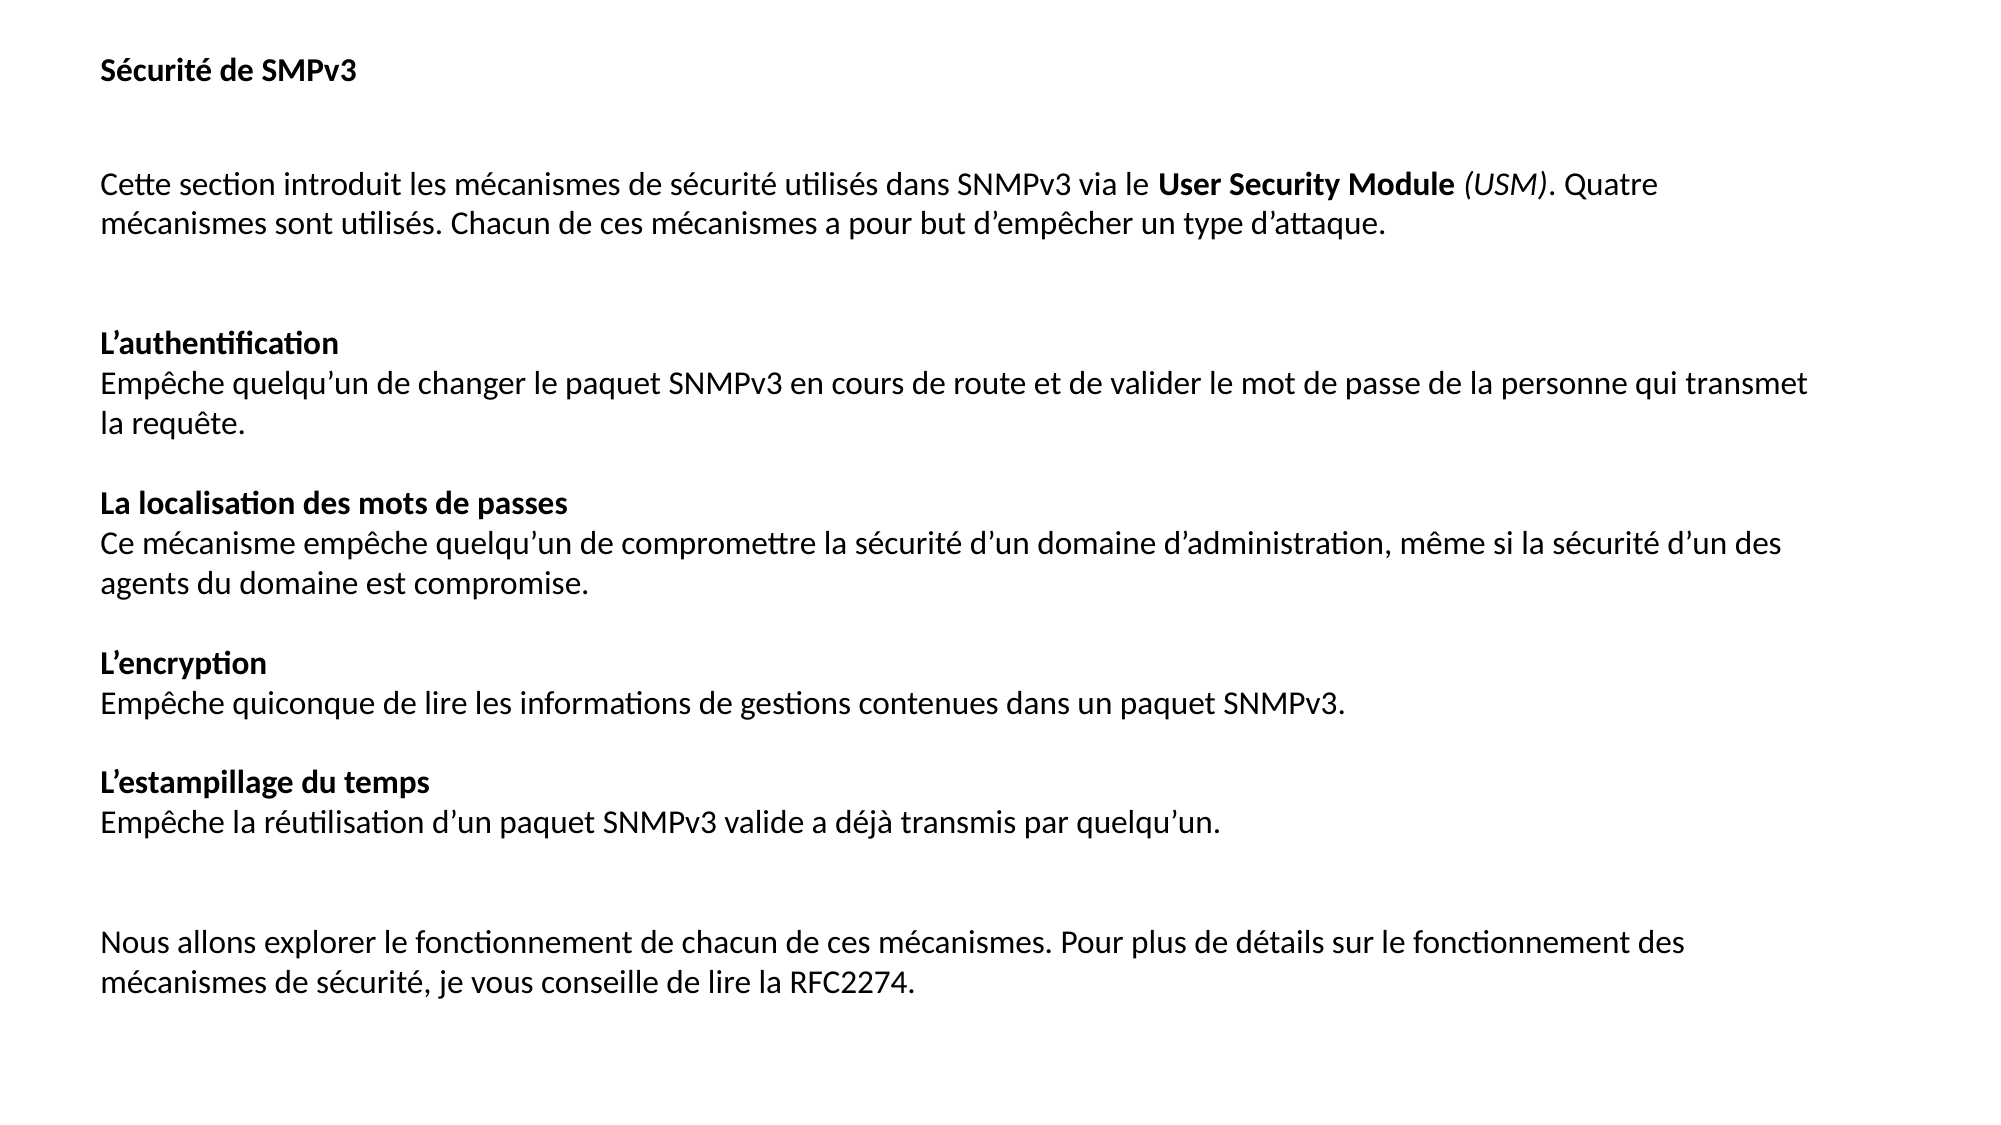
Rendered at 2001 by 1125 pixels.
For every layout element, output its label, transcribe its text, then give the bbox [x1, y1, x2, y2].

text_box Cette section introduit les mécanismes de sécurité utilisés dans SNMPv3 via le User Security Module (USM). Quatre mécanismes sont utilisés. Chacun de ces mécanismes a pour but d’empêcher un type d’attaque. L’authentification Empêche quelqu’un de changer le paquet SNMPv3 en cours de route et de valider le mot de passe de la personne qui transmet la requête. La localisation des mots de passes Ce mécanisme empêche quelqu’un de compromettre la sécurité d’un domaine d’administration, même si la sécurité d’un des agents du domaine est compromise. L’encryption Empêche quiconque de lire les informations de gestions contenues dans un paquet SNMPv3. L’estampillage du temps Empêche la réutilisation d’un paquet SNMPv3 valide a déjà transmis par quelqu’un. Nous allons explorer le fonctionnement de chacun de ces mécanismes. Pour plus de détails sur le fonctionnement des mécanismes de sécurité, je vous conseille de lire la RFC2274. [85, 154, 1847, 1008]
text_box Sécurité de SMPv3 [85, 40, 1228, 96]
